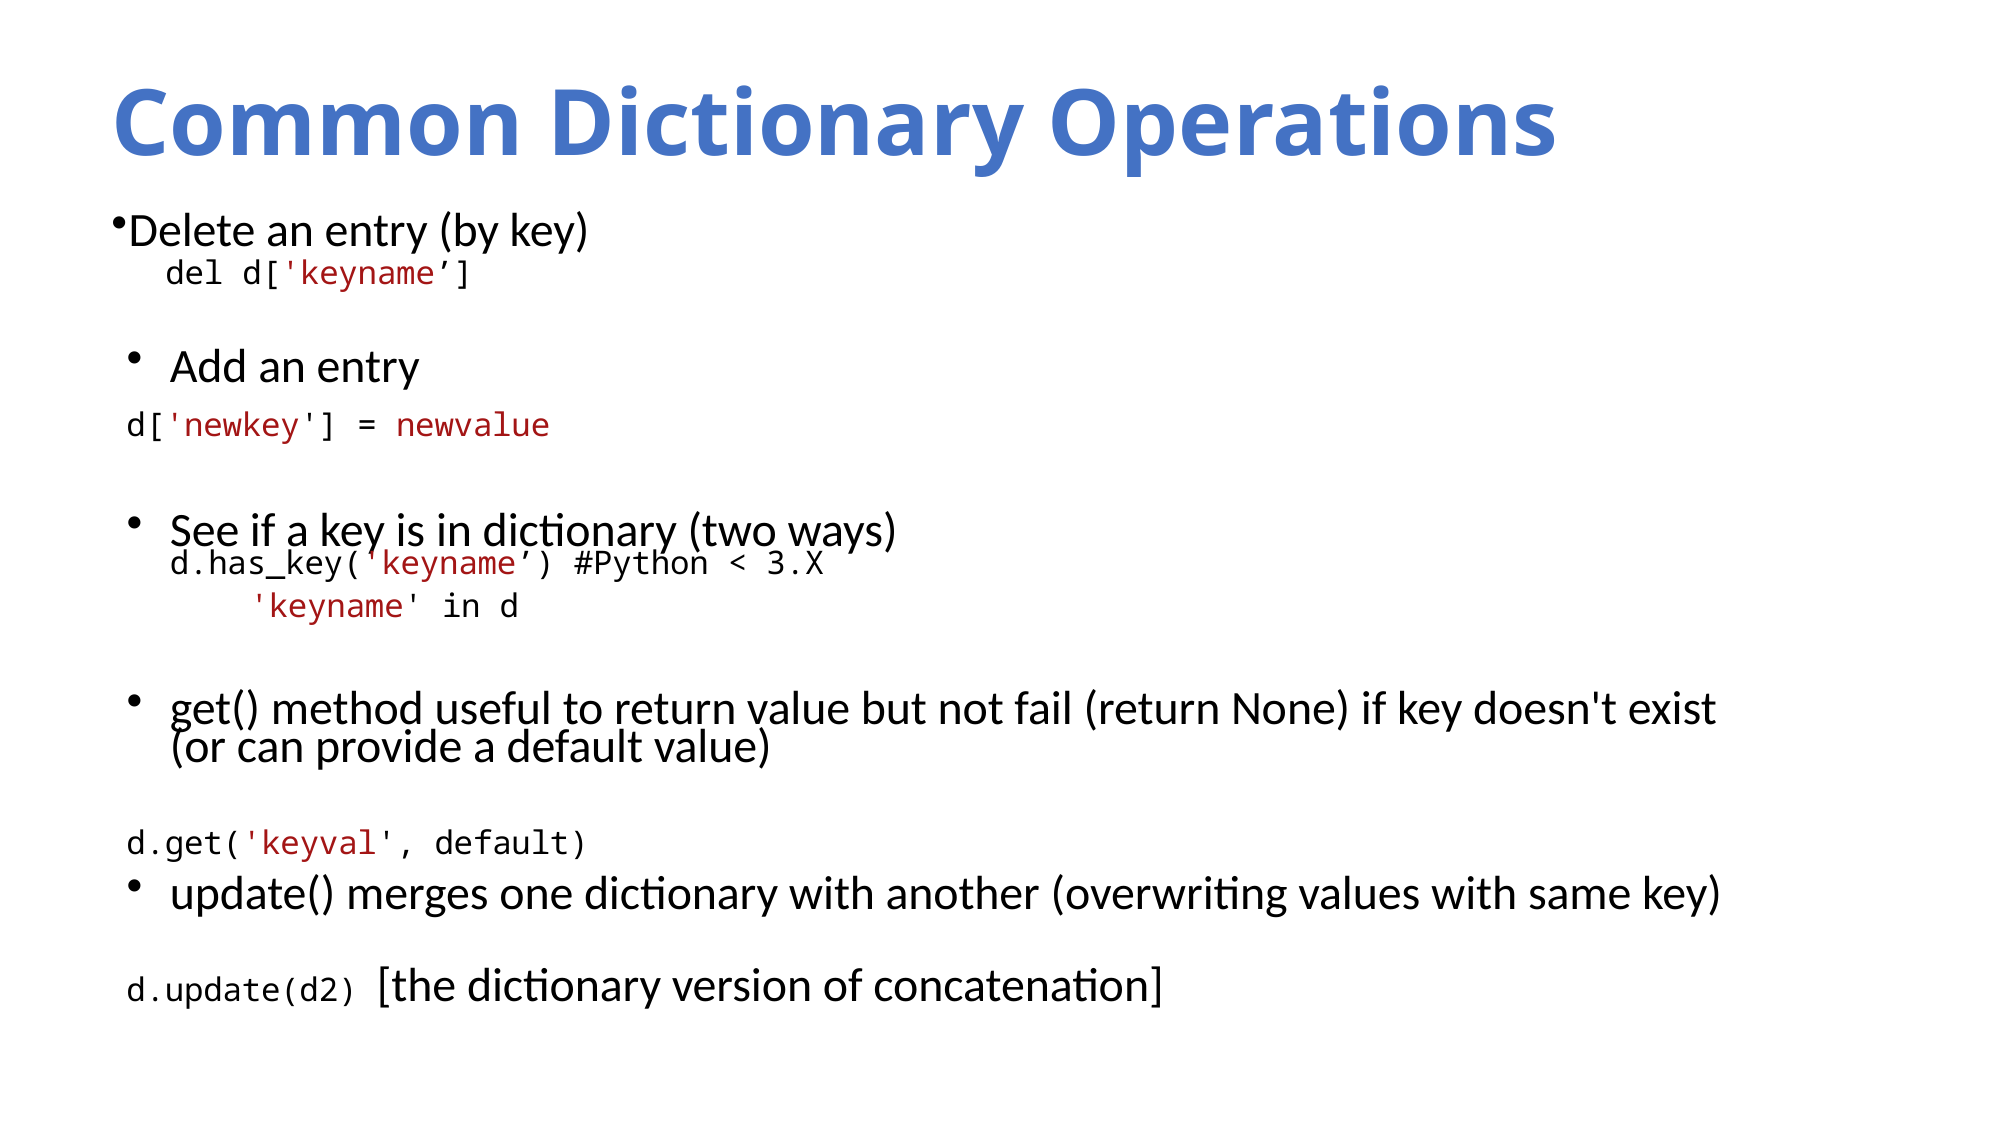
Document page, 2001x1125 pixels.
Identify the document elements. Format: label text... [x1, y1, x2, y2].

title Common Dictionary Operations [96, 64, 1822, 183]
list Delete an entry (by key) del d['keyname’] Add an entry d['newkey'] = newvalue See if a key is in dictionary (two ways) d.has_key('keyname’) #Python < 3.X 'keyname' in d get() method useful to return value but not fail (return None) if key doesn't exist (or can provide a default value) d.get('keyval', default)‏ update() merges one dictionary with another (overwriting values with same key) d.update(d2) [the dictionary version of concatenation] [96, 209, 1745, 1058]
